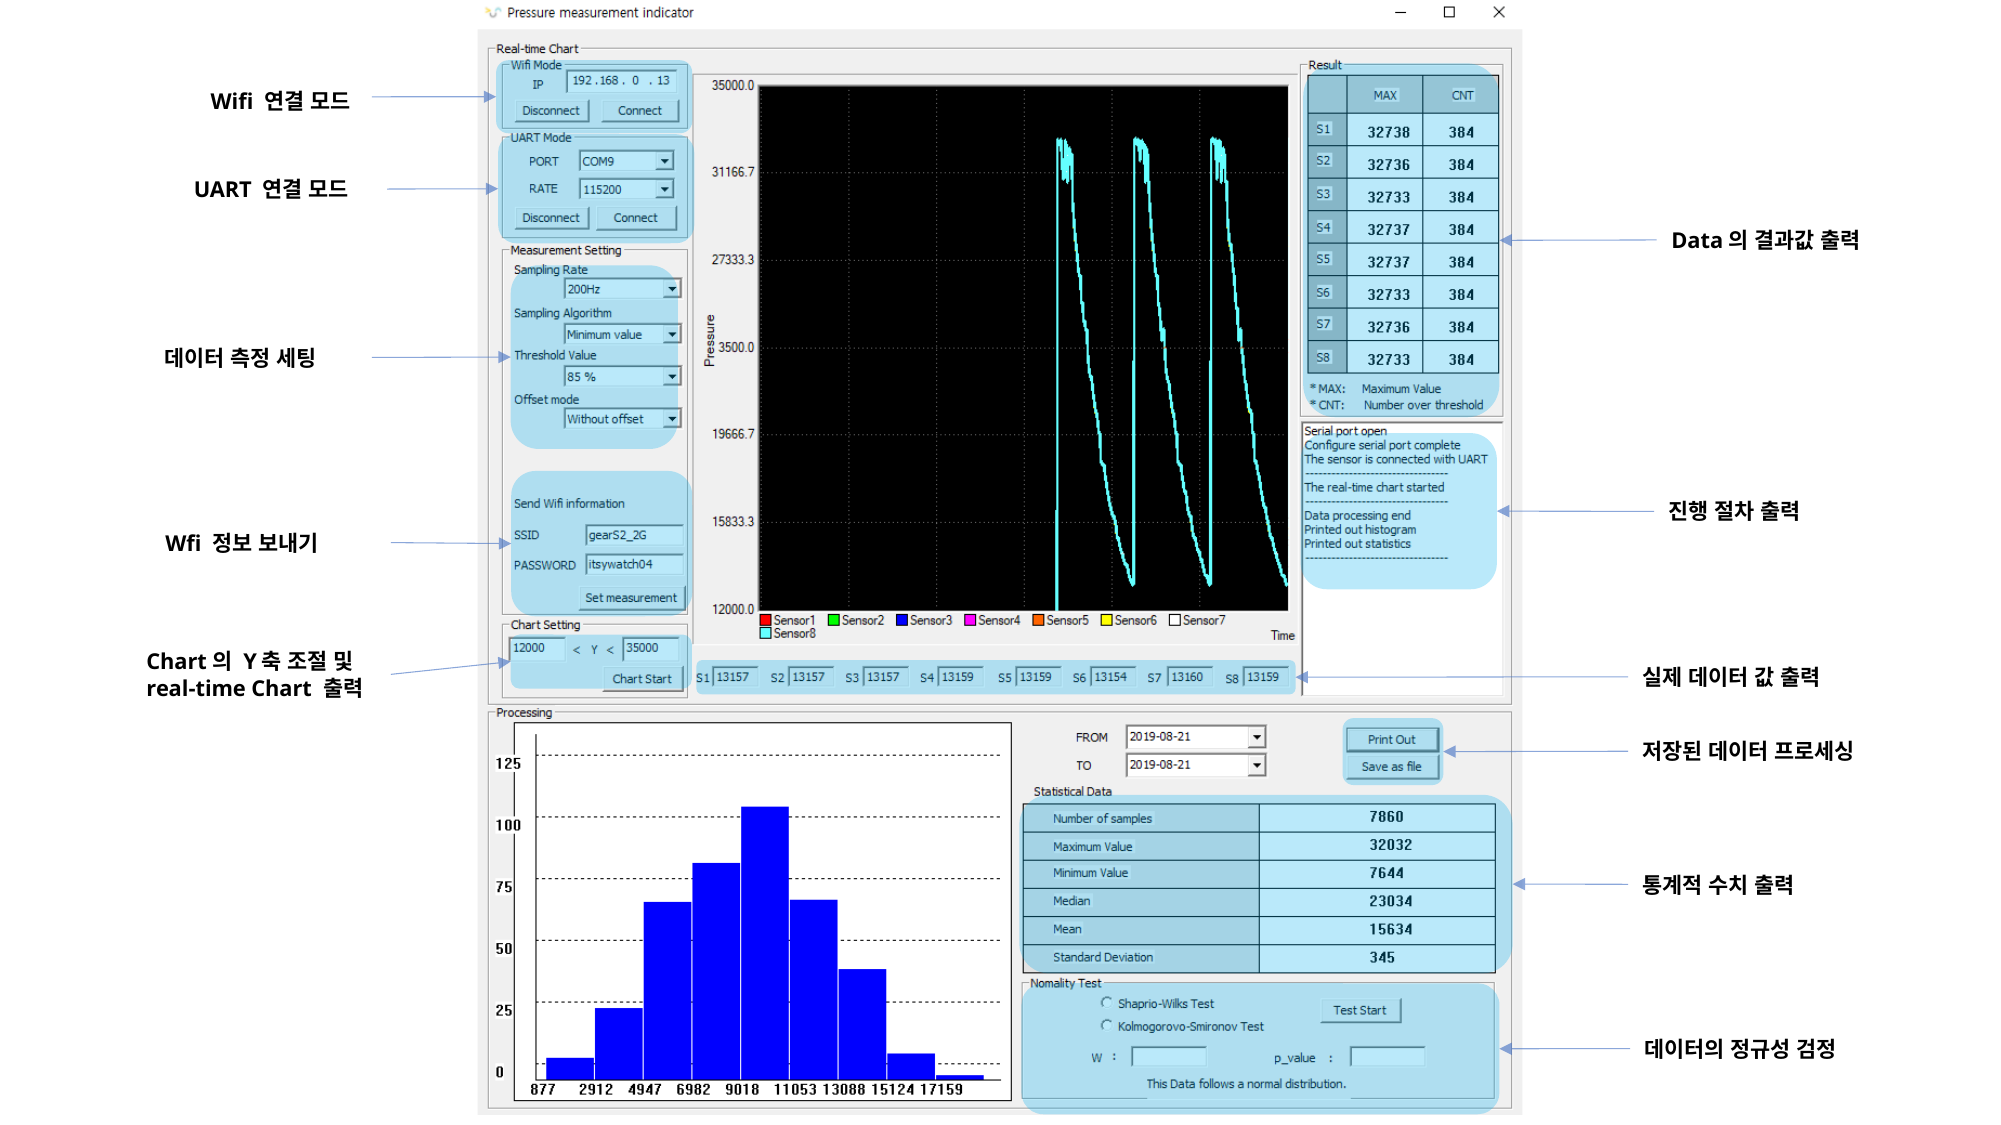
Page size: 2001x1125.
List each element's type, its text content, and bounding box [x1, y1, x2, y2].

text_box 진행 절차 출력 [1654, 490, 1887, 532]
text_box Data의 결과값 출력 [1656, 219, 1889, 261]
text_box 실제 데이터 값 출력 [1627, 656, 1861, 698]
text_box 통계적 수치 출력 [1627, 863, 1861, 905]
picture [477, 0, 1523, 1115]
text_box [390, 661, 511, 675]
text_box 데이터의 정규성 검정 [1630, 1028, 1887, 1070]
text_box UART 연결 모드 [178, 168, 388, 210]
text_box Chart의 Y축 조절 및 real-time Chart 출력 [131, 640, 391, 708]
text_box 저장된 데이터 프로세싱 [1627, 730, 1906, 772]
text_box 데이터 측정 세팅 [150, 336, 372, 378]
text_box Wfi 정보 보내기 [150, 522, 391, 564]
text_box Wifi 연결 모드 [195, 80, 388, 122]
